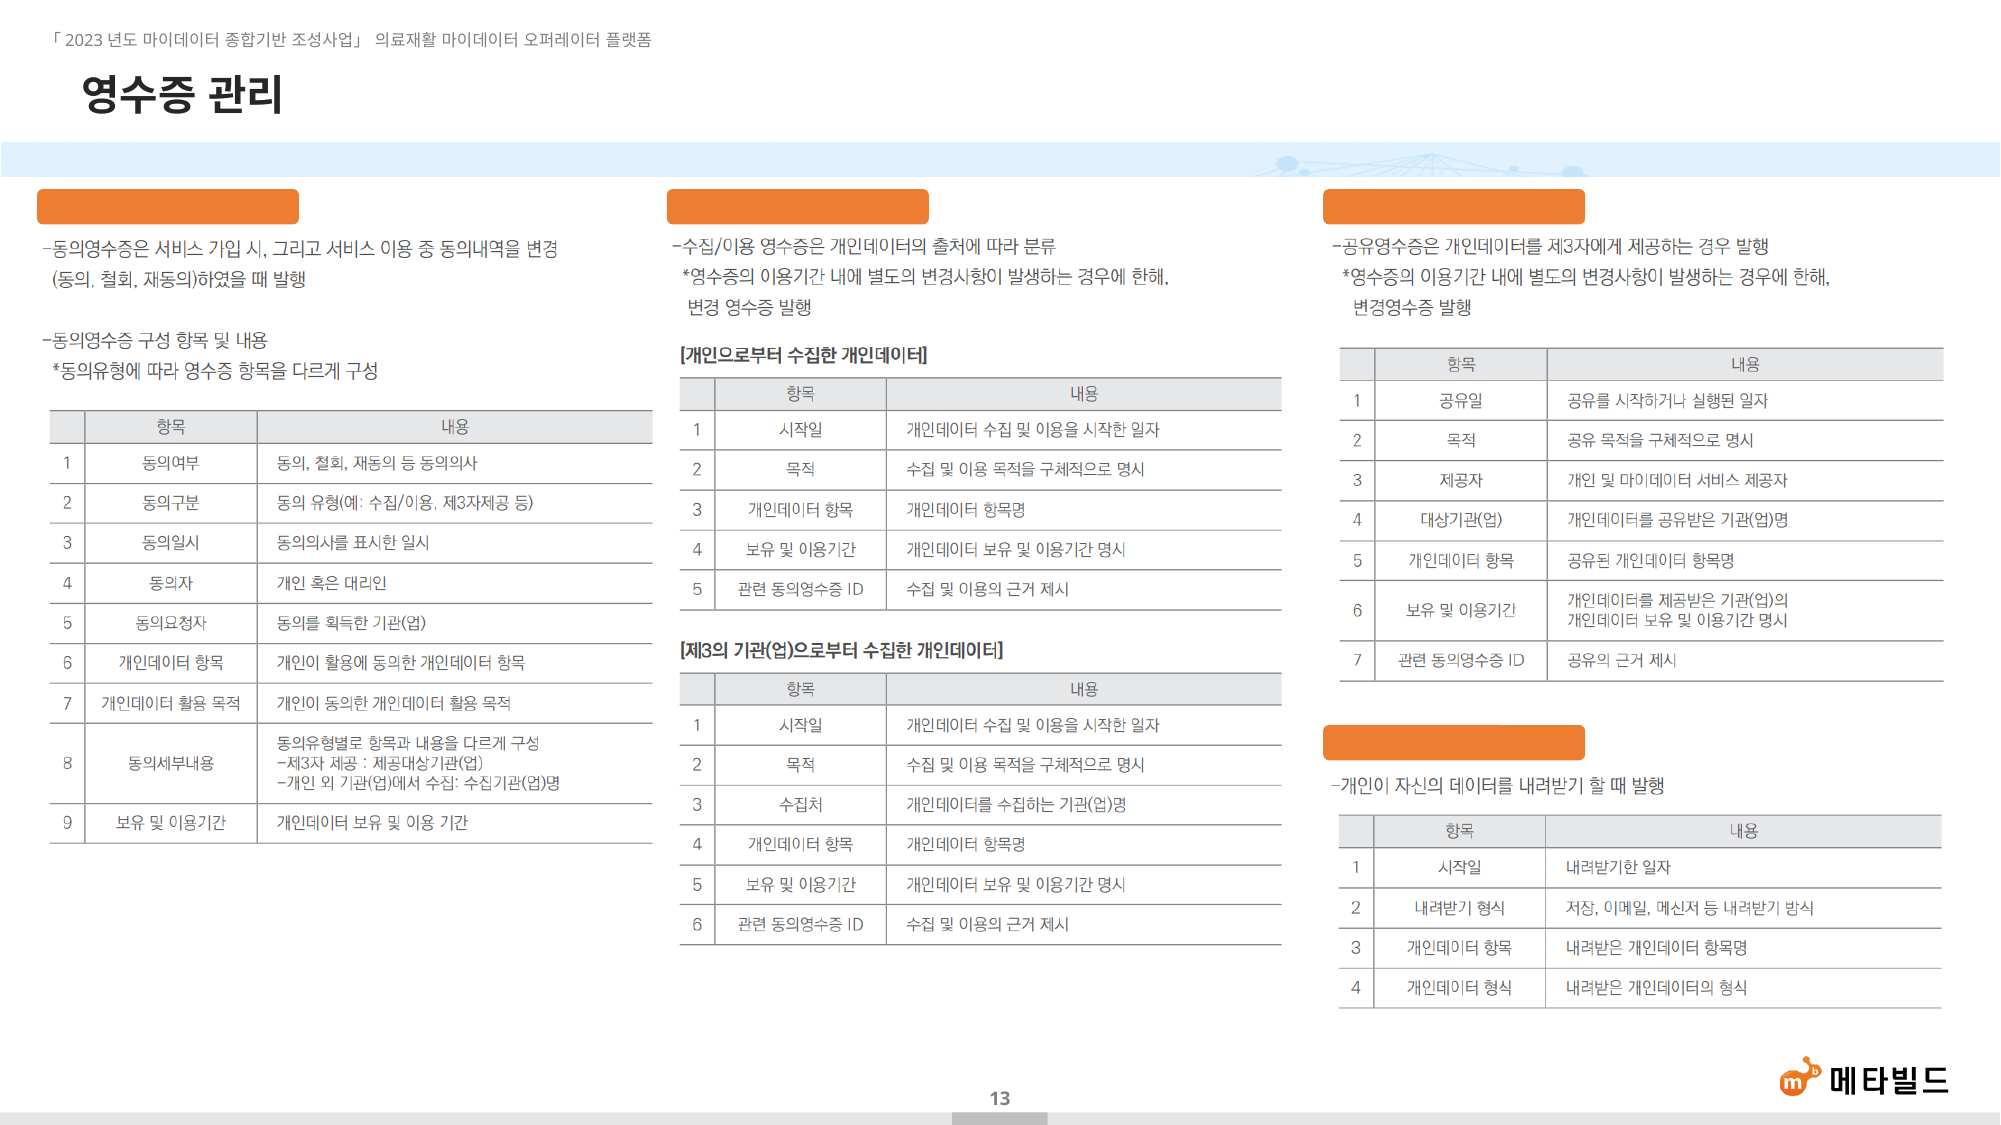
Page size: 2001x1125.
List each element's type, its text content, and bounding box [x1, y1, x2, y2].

picture [1779, 1056, 1952, 1096]
picture [1327, 230, 1956, 692]
text_box 내려받기 영수증 [1323, 724, 1586, 761]
text_box 동의 영수증 [36, 189, 299, 225]
text_box 공유 영수증 [1323, 189, 1586, 225]
picture [1323, 766, 1954, 1017]
picture [36, 230, 1297, 958]
text_box 수집 영수증 [666, 189, 929, 225]
title 영수증 관리 [65, 72, 1396, 120]
picture [1, 142, 2001, 177]
